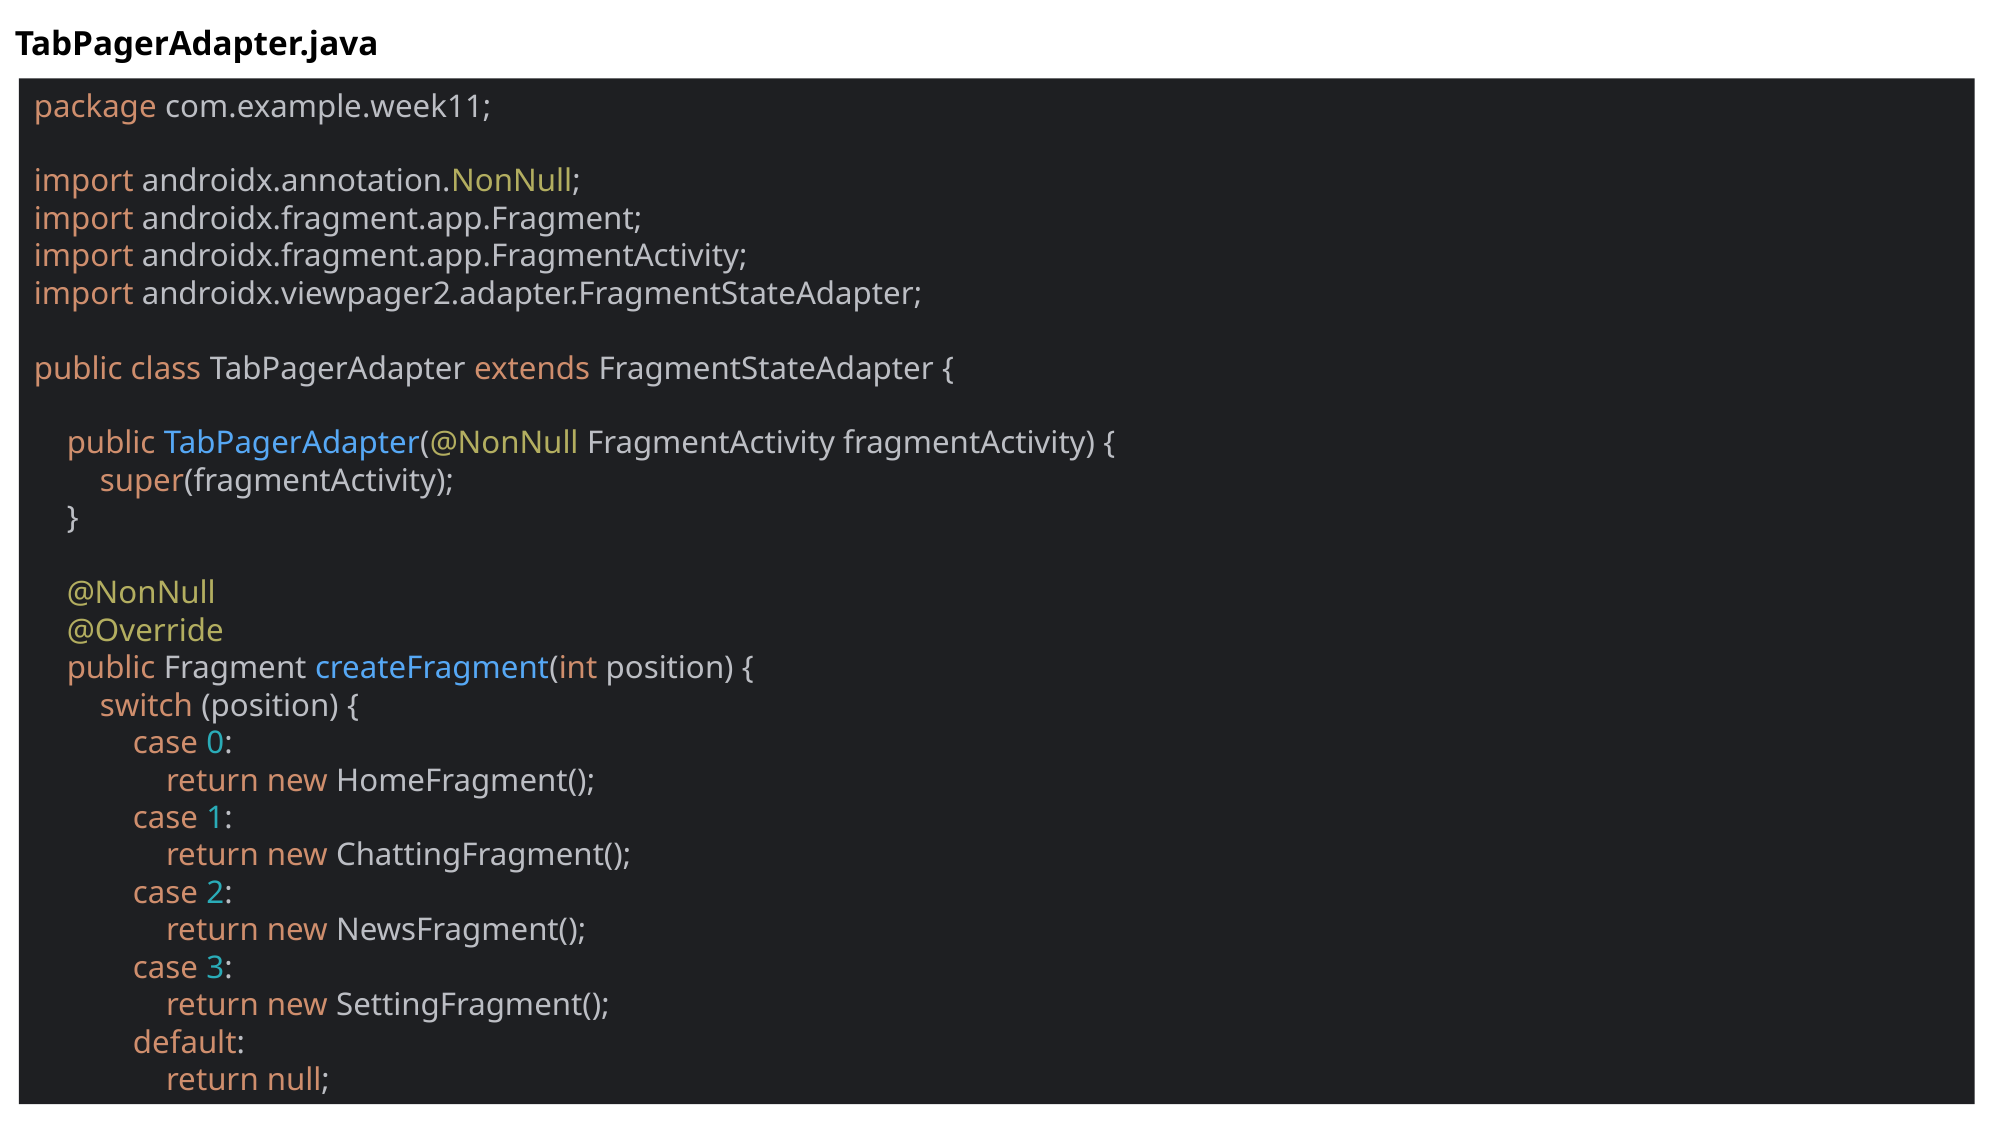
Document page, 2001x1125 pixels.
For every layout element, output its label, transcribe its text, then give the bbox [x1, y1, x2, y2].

text_box TabPagerAdapter.java [0, 14, 643, 70]
text_box package com.example.week11; import androidx.annotation.NonNull; import androidx.fragment.app.Fragment; import androidx.fragment.app.FragmentActivity; import androidx.viewpager2.adapter.FragmentStateAdapter; public class TabPagerAdapter extends FragmentStateAdapter { public TabPagerAdapter(@NonNull FragmentActivity fragmentActivity) { super(fragmentActivity); } @NonNull @Override public Fragment createFragment(int position) { switch (position) { case 0: return new HomeFragment(); case 1: return new ChattingFragment(); case 2: return new NewsFragment(); case 3: return new SettingFragment(); default: return null; [18, 78, 1975, 1105]
